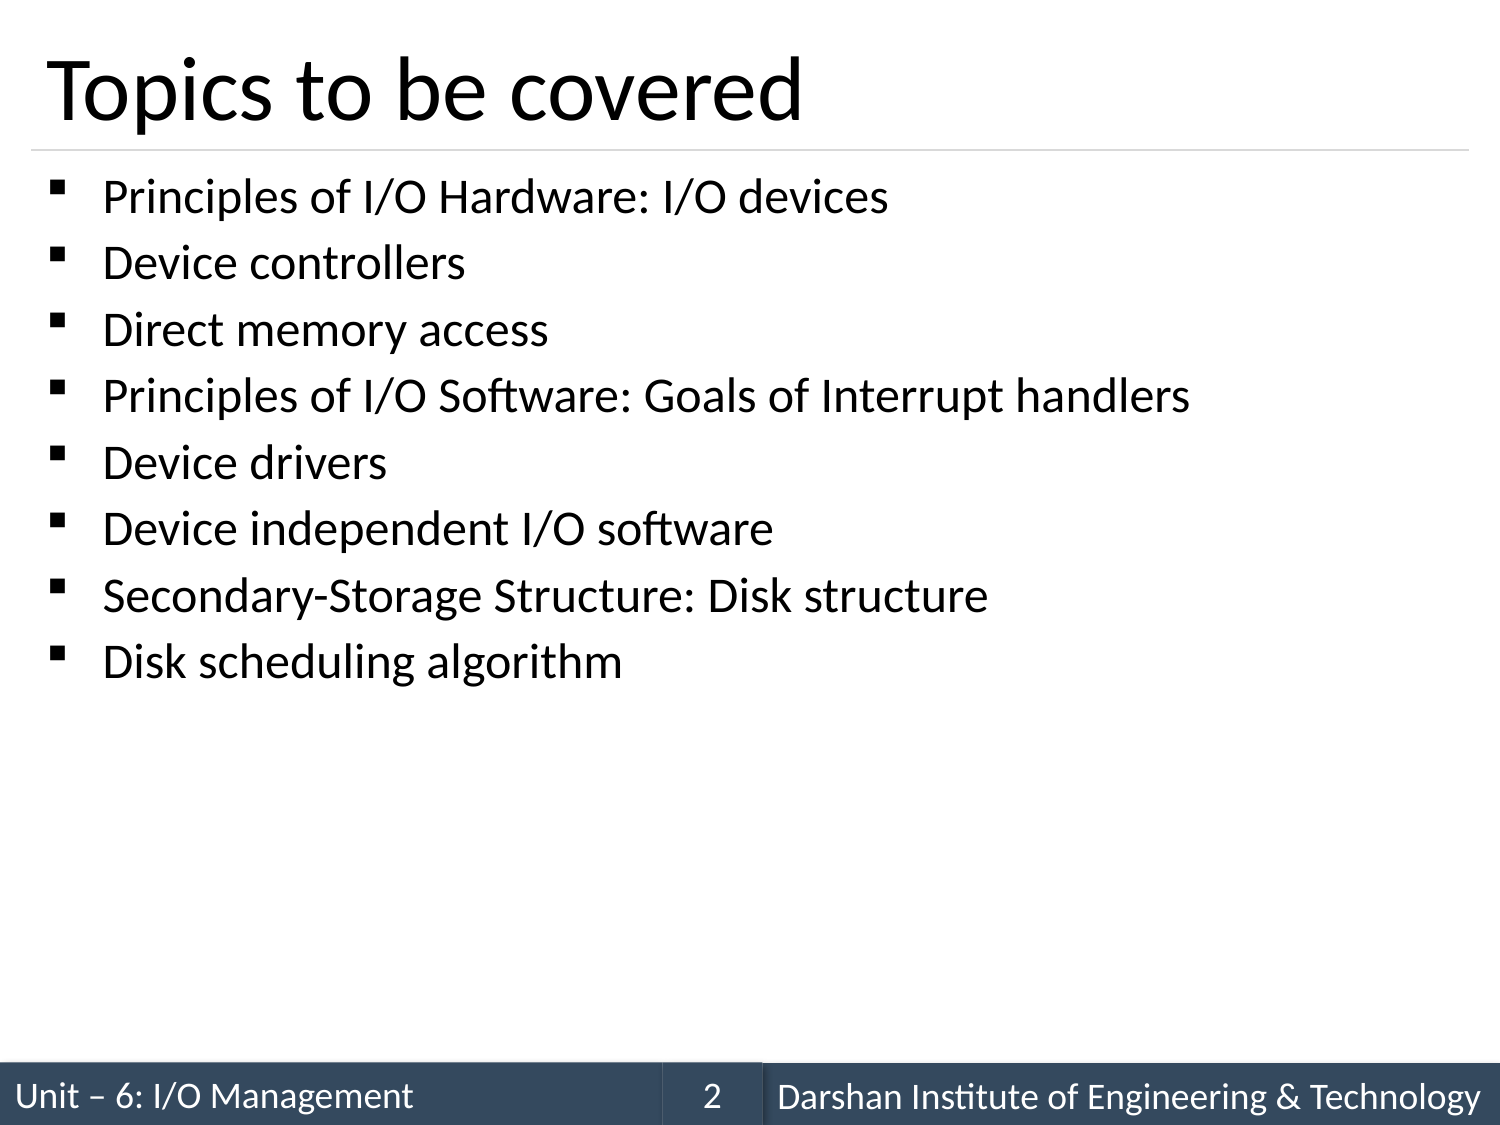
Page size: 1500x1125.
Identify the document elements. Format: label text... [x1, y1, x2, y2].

list Principles of I/O Hardware: I/O devices Device controllers Direct memory access Principles of I/O Software: Goals of Interrupt handlers Device drivers Device independent I/O software Secondary-Storage Structure: Disk structure Disk scheduling algorithm [31, 162, 1469, 1038]
title Topics to be covered [31, 17, 1469, 150]
